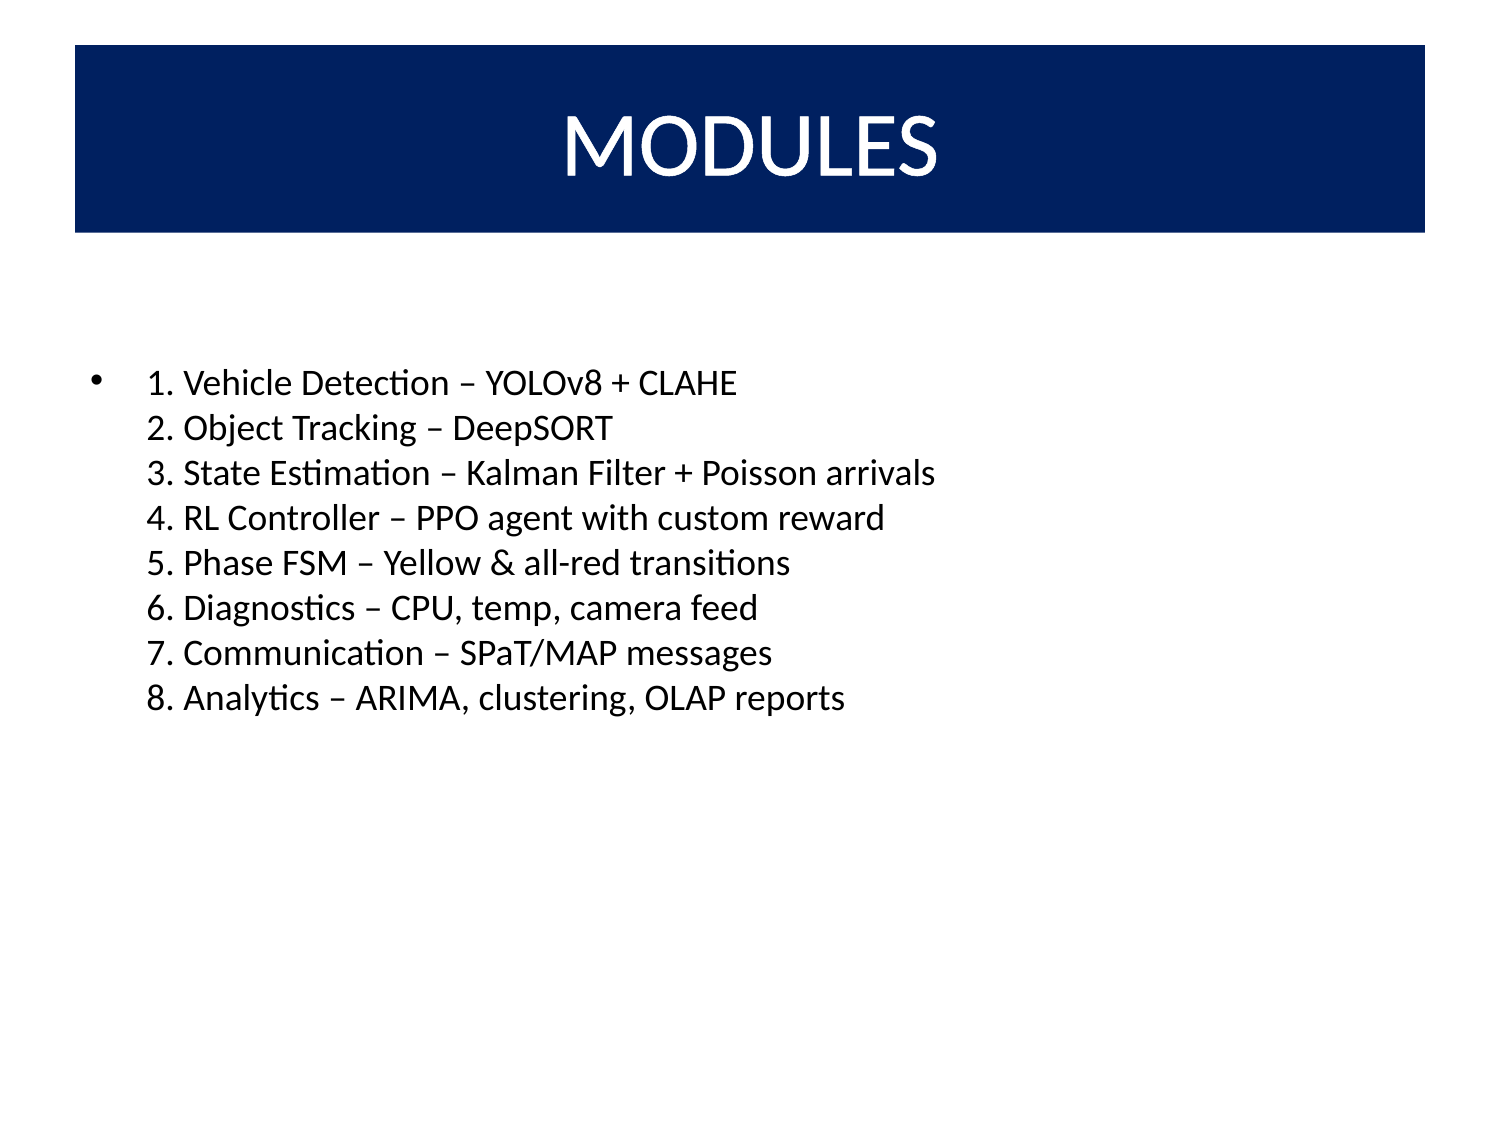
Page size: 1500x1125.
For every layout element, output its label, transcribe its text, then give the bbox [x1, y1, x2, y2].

title MODULES [75, 45, 1425, 233]
list 1. Vehicle Detection – YOLOv8 + CLAHE 2. Object Tracking – DeepSORT 3. State Estimation – Kalman Filter + Poisson arrivals 4. RL Controller – PPO agent with custom reward 5. Phase FSM – Yellow & all-red transitions 6. Diagnostics – CPU, temp, camera feed 7. Communication – SPaT/MAP messages 8. Analytics – ARIMA, clustering, OLAP reports [75, 262, 1425, 1005]
